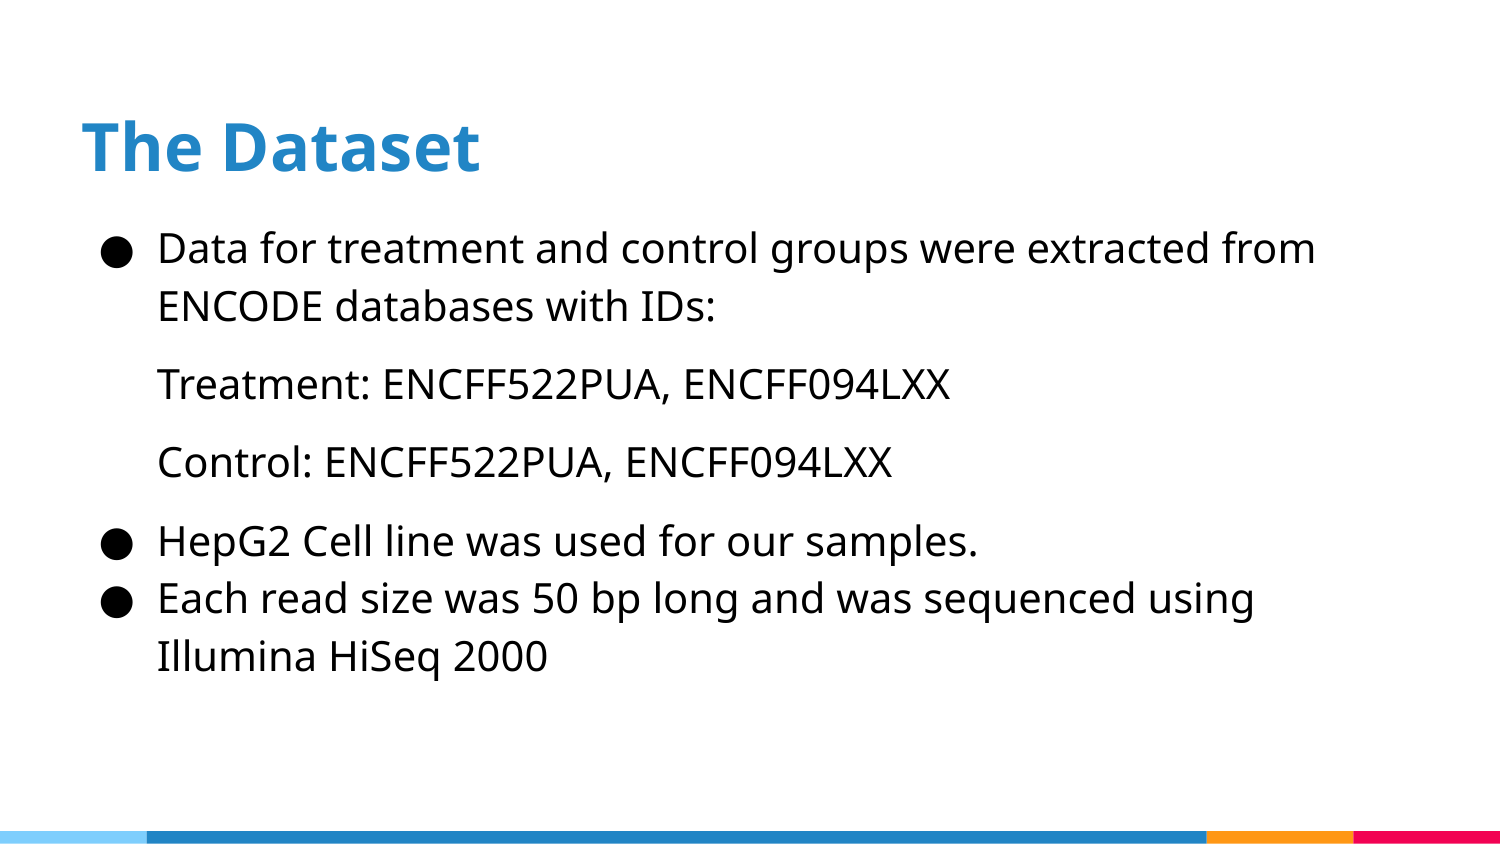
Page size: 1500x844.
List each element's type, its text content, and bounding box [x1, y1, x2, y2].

title The Dataset [66, 58, 1424, 199]
list Data for treatment and control groups were extracted from ENCODE databases with IDs: Treatment: ENCFF522PUA, ENCFF094LXX Control: ENCFF522PUA, ENCFF094LXX HepG2 Cell line was used for our samples. Each read size was 50 bp long and was sequenced using Illumina HiSeq 2000 [66, 199, 1424, 808]
